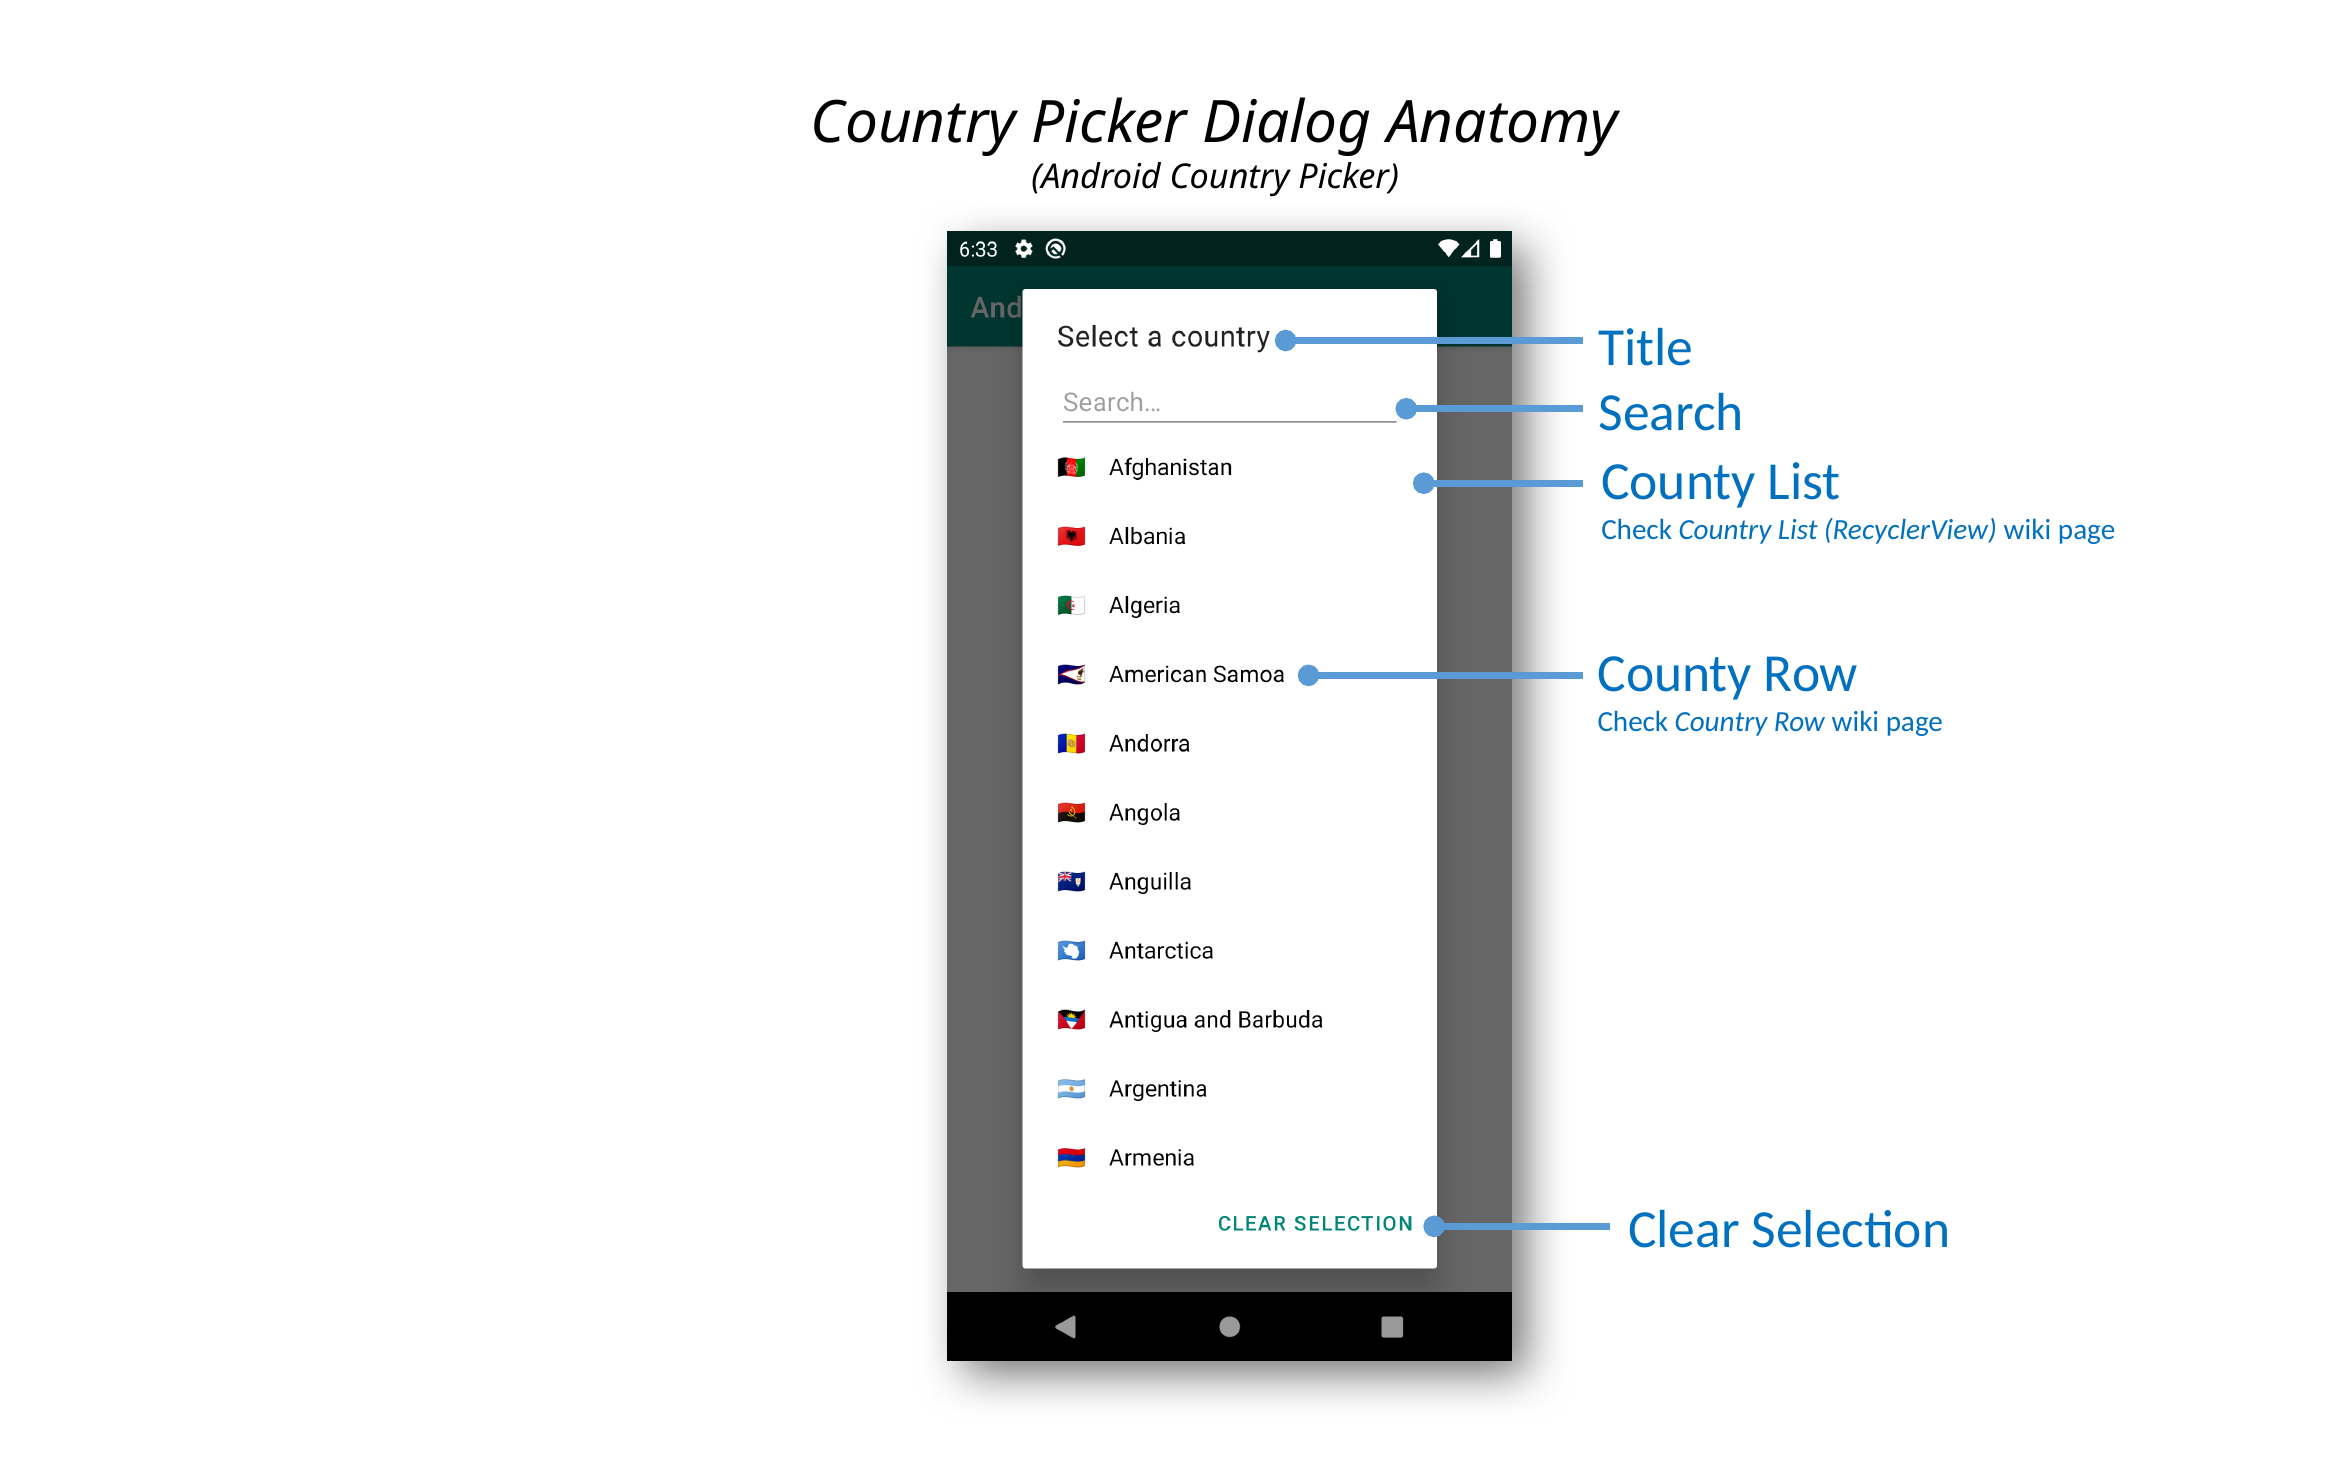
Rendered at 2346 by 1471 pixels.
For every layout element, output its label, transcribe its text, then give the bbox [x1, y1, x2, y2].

text_box Country Picker Dialog Anatomy (Android Country Picker) [795, 76, 1635, 203]
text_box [947, 231, 2135, 1361]
